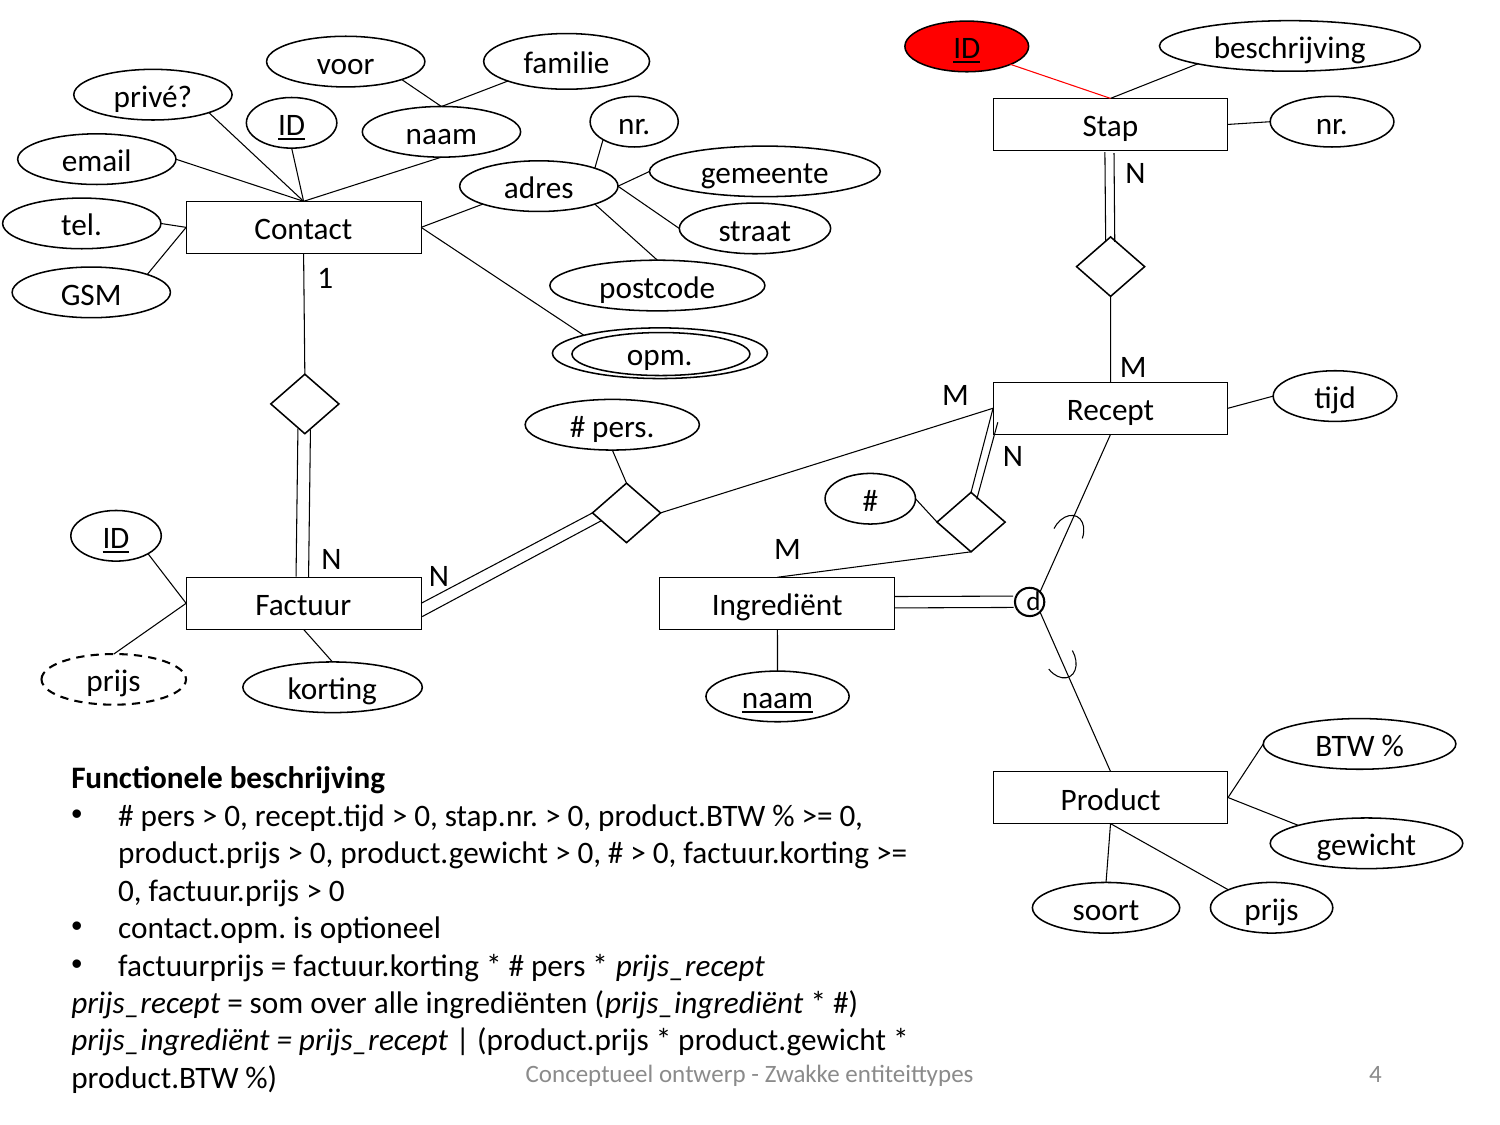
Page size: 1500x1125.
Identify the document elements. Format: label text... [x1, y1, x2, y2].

text_box N [306, 530, 357, 583]
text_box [208, 112, 304, 159]
text_box ID [249, 96, 338, 149]
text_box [421, 512, 593, 604]
text_box N [414, 547, 421, 600]
text_box nr. [589, 95, 680, 149]
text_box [617, 171, 650, 187]
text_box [1110, 824, 1229, 890]
text_box tel. [1, 197, 162, 250]
text_box naam [704, 670, 851, 723]
text_box tijd [1272, 369, 1398, 423]
text_box # pers. [524, 398, 681, 452]
text_box Functionele beschrijving # pers > 0, recept.tijd > 0, stap.nr. > 0, product.BTW % >= 0, product.prijs > 0, product.gewicht > 0, # > 0, factuur.korting >= 0, factuur.prijs > 0 contact.opm. is optioneel factuurprijs = factuur.korting * # pers * prijs_recept prijs_recept = som over alle ingrediënten (prijs_ingrediënt * #) prijs_ingrediënt = prijs_recept | (product.prijs * product.gewicht * product.BTW %) [56, 750, 933, 1125]
text_box N [1110, 145, 1161, 198]
text_box Factuur [187, 577, 422, 630]
text_box [570, 331, 752, 377]
footer Conceptueel ontwerp - Zwakke entiteittypes [933, 1042, 1004, 1103]
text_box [612, 450, 627, 484]
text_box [421, 227, 584, 336]
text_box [1228, 743, 1264, 798]
text_box Ingrediënt [659, 577, 895, 630]
text_box [591, 483, 661, 545]
slide_number 4 [1059, 1042, 1397, 1103]
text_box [1106, 824, 1110, 883]
text_box d [1015, 576, 1042, 624]
text_box adres [458, 159, 618, 213]
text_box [421, 204, 483, 227]
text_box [994, 422, 998, 500]
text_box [175, 159, 303, 202]
text_box naam [361, 107, 522, 159]
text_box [160, 223, 187, 227]
text_box [269, 373, 341, 436]
text_box gemeente [648, 145, 882, 198]
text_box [113, 603, 187, 655]
text_box [936, 511, 1007, 553]
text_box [147, 227, 187, 275]
text_box BTW % [1262, 717, 1457, 771]
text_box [618, 186, 680, 229]
text_box M [1105, 338, 1162, 391]
text_box gewicht [1269, 816, 1464, 870]
text_box privé? [72, 68, 234, 122]
text_box beschrijving [1158, 19, 1422, 73]
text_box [660, 408, 994, 513]
text_box [1075, 235, 1147, 298]
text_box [594, 139, 604, 169]
text_box soort [1031, 881, 1181, 935]
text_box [1228, 396, 1274, 409]
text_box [777, 551, 972, 578]
text_box 1 [302, 249, 349, 302]
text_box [441, 81, 508, 107]
text_box postcode [584, 259, 767, 312]
text_box # [831, 513, 910, 526]
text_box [594, 204, 658, 261]
text_box Contact [186, 202, 422, 254]
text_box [1010, 64, 1111, 99]
text_box N [998, 427, 1039, 480]
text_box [915, 498, 938, 523]
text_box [1039, 611, 1111, 772]
text_box [1042, 592, 1046, 611]
text_box ID [903, 20, 1030, 73]
text_box email [16, 132, 178, 186]
text_box opm. [551, 326, 769, 380]
text_box prijs [1209, 881, 1334, 935]
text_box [1228, 121, 1271, 125]
text_box ID [69, 509, 163, 563]
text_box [303, 157, 442, 202]
text_box straat [678, 202, 832, 255]
text_box M [927, 366, 984, 408]
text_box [303, 630, 333, 662]
text_box nr. [1269, 95, 1395, 149]
text_box Recept [993, 382, 1228, 435]
text_box familie [482, 32, 651, 91]
text_box prijs [40, 653, 188, 706]
text_box M [759, 521, 816, 574]
text_box GSM [11, 266, 172, 319]
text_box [1039, 435, 1111, 592]
text_box Product [993, 771, 1228, 824]
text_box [148, 553, 187, 603]
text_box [401, 79, 442, 107]
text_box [1110, 63, 1198, 99]
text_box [1228, 797, 1299, 826]
text_box voor [265, 35, 426, 88]
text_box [422, 521, 601, 617]
text_box korting [241, 660, 424, 714]
text_box Stap [993, 98, 1228, 151]
